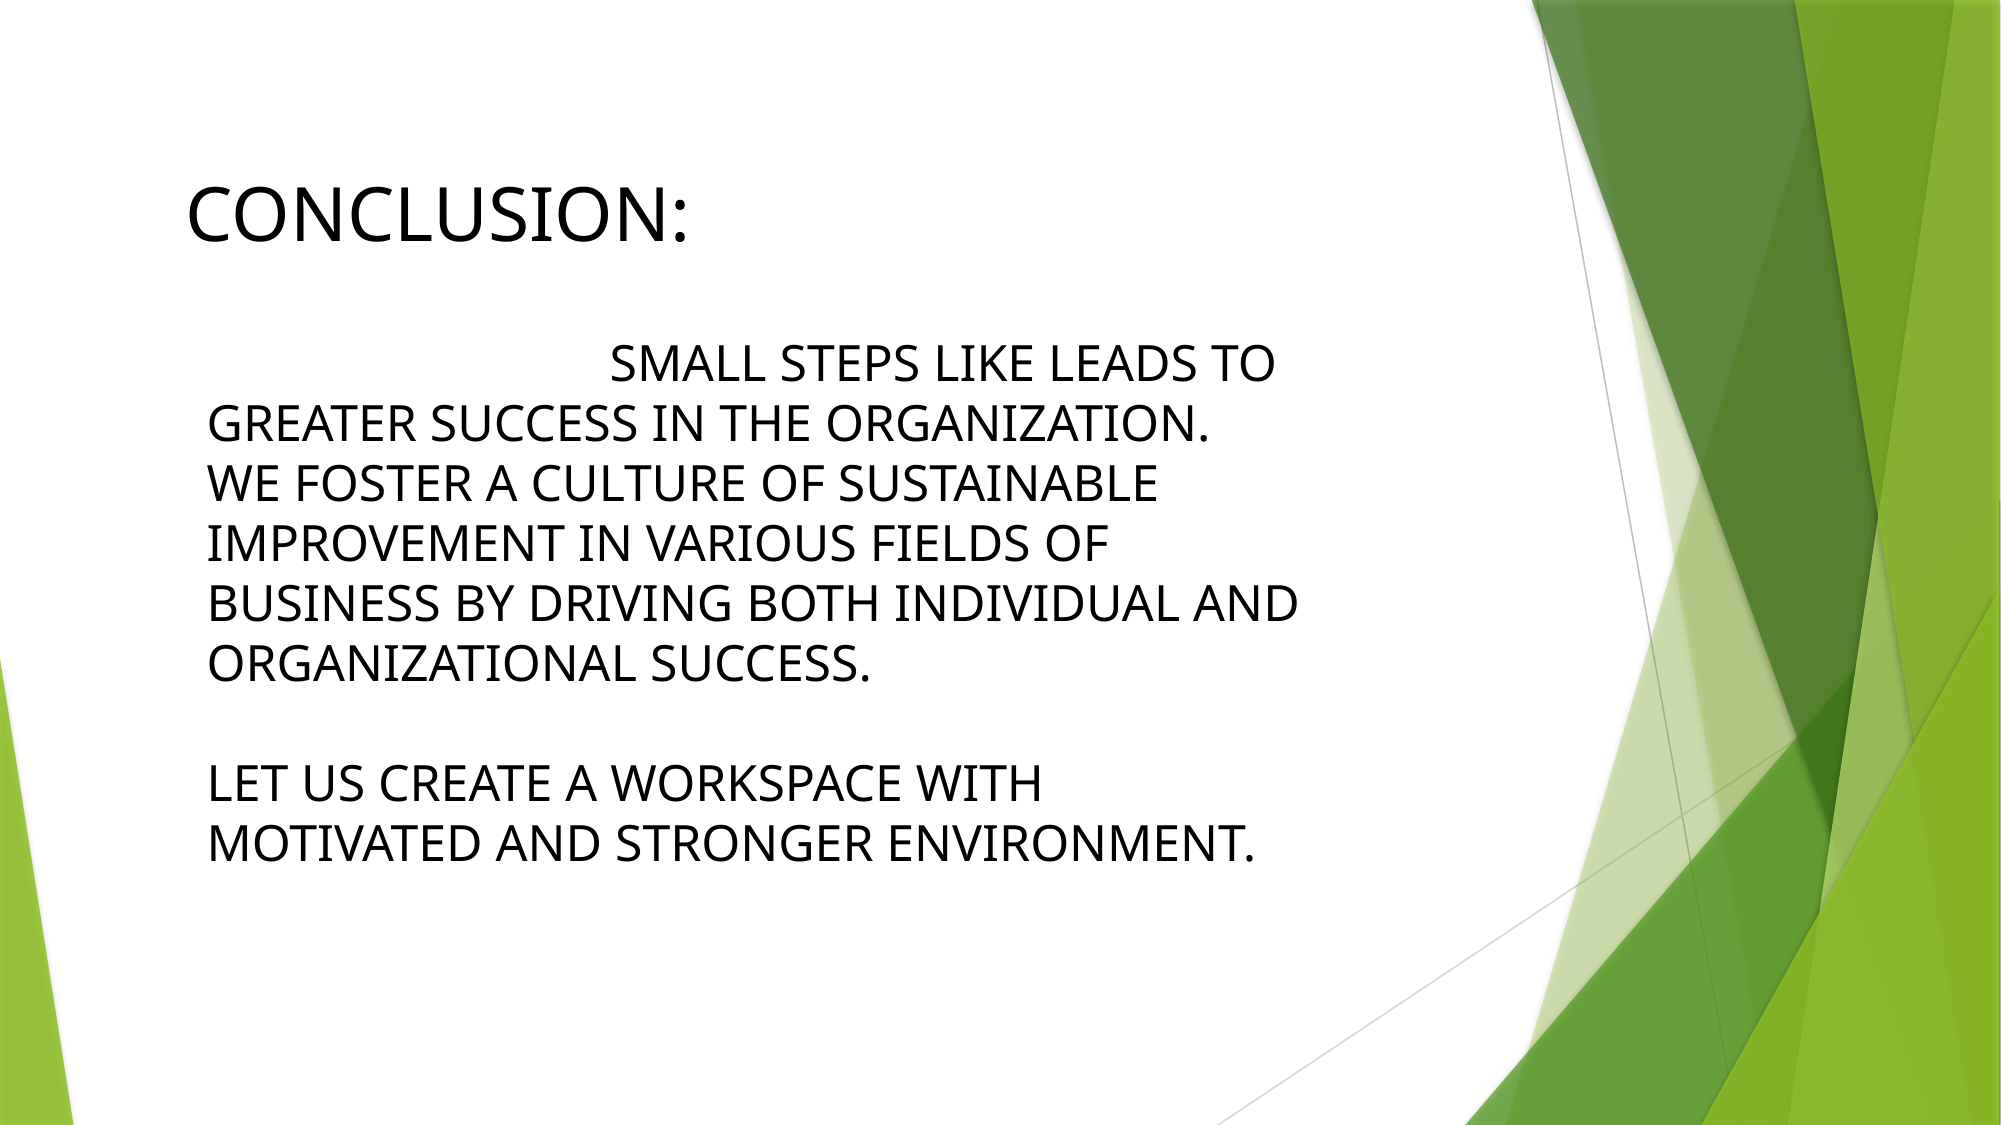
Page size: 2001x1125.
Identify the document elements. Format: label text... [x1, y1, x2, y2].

text_box SMALL STEPS LIKE LEADS TO GREATER SUCCESS IN THE ORGANIZATION. WE FOSTER A CULTURE OF SUSTAINABLE IMPROVEMENT IN VARIOUS FIELDS OF BUSINESS BY DRIVING BOTH INDIVIDUAL AND ORGANIZATIONAL SUCCESS. LET US CREATE A WORKSPACE WITH MOTIVATED AND STRONGER ENVIRONMENT. [191, 324, 1332, 940]
text_box CONCLUSION: [171, 158, 706, 264]
